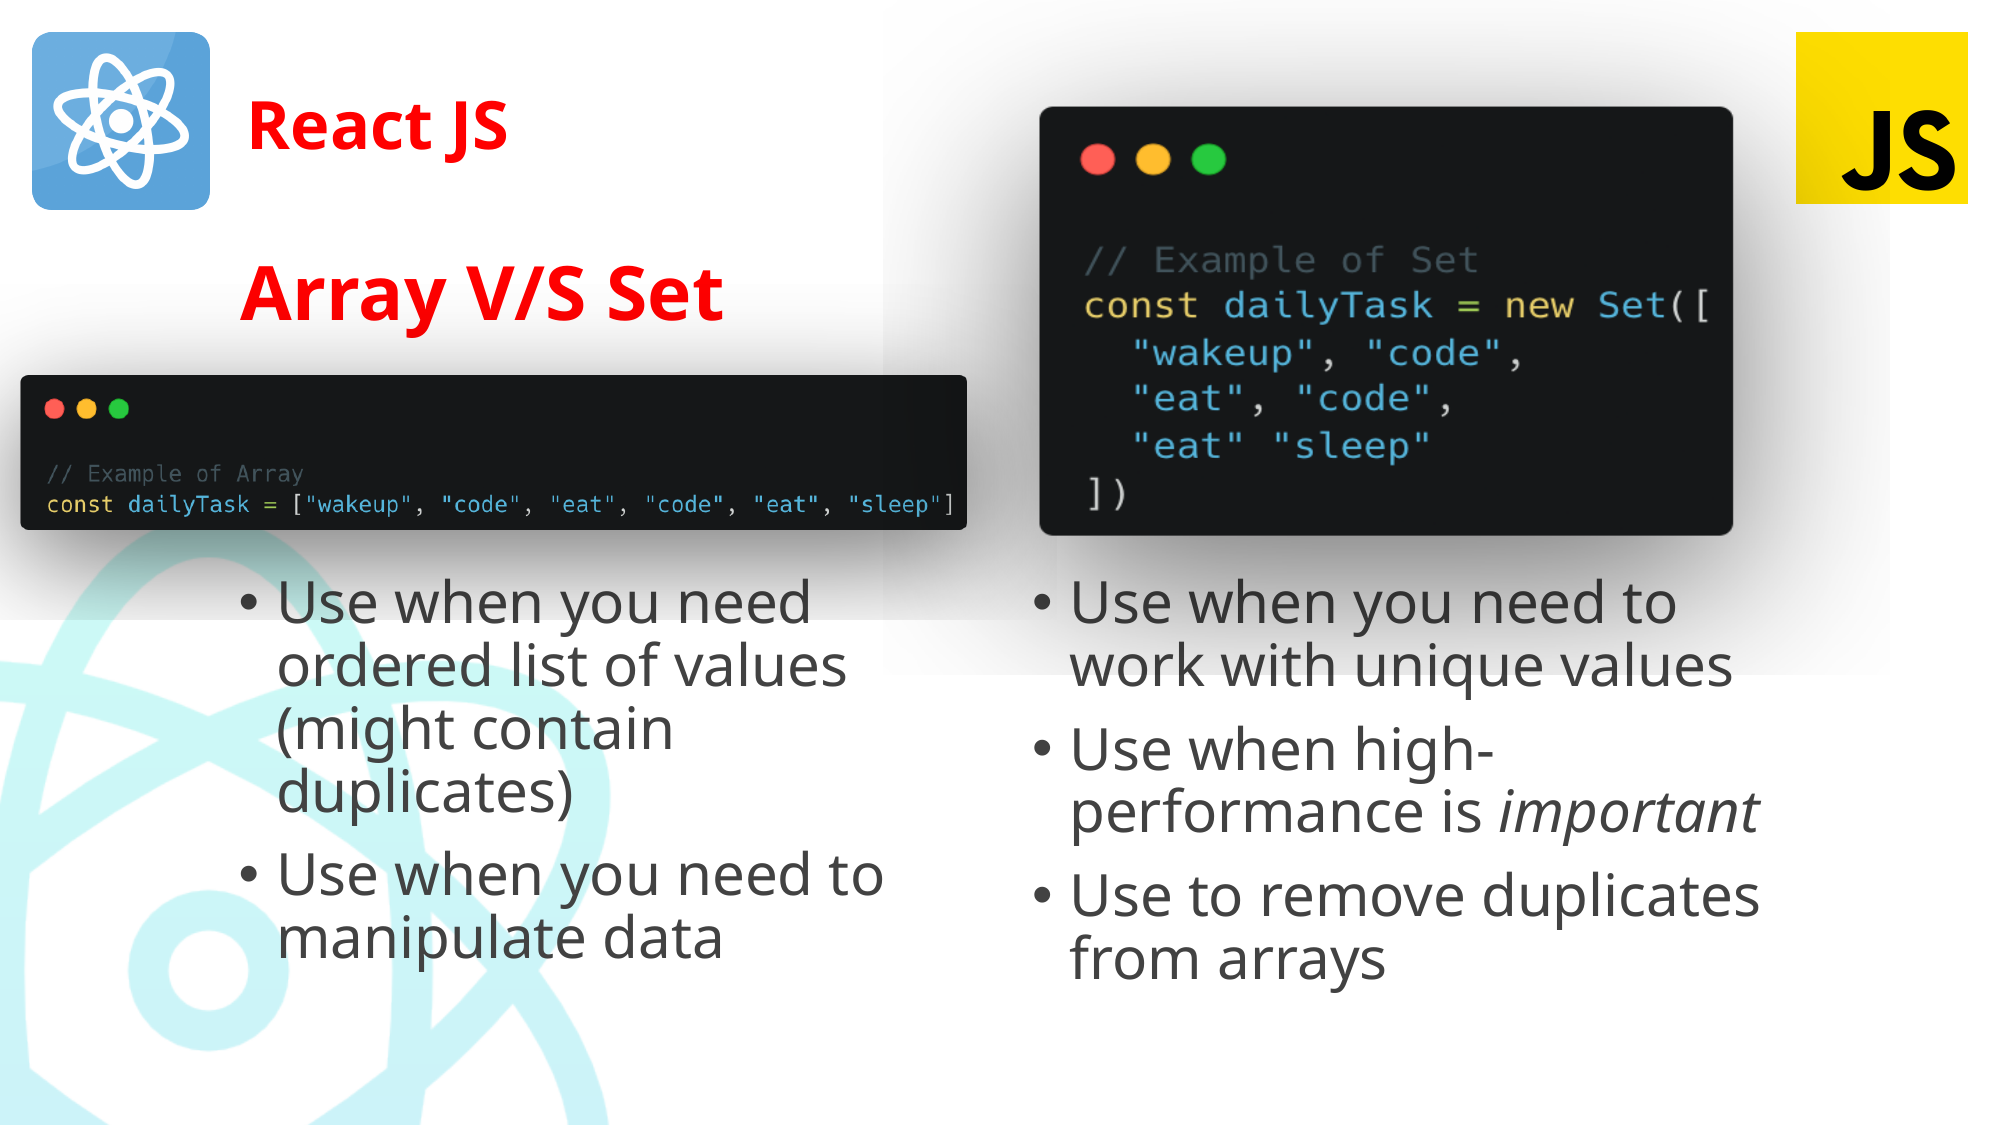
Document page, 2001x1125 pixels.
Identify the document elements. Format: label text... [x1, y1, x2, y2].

list Use when you need to work with unique values Use when high-performance is important Use to remove duplicates from arrays [1017, 676, 1792, 1125]
picture [0, 0, 1968, 676]
picture [32, 32, 210, 210]
text_box Use when you need ordered list of values (might contain duplicates) Use when you need to manipulate data [223, 620, 998, 1125]
title Array V/S Set [225, 248, 883, 284]
